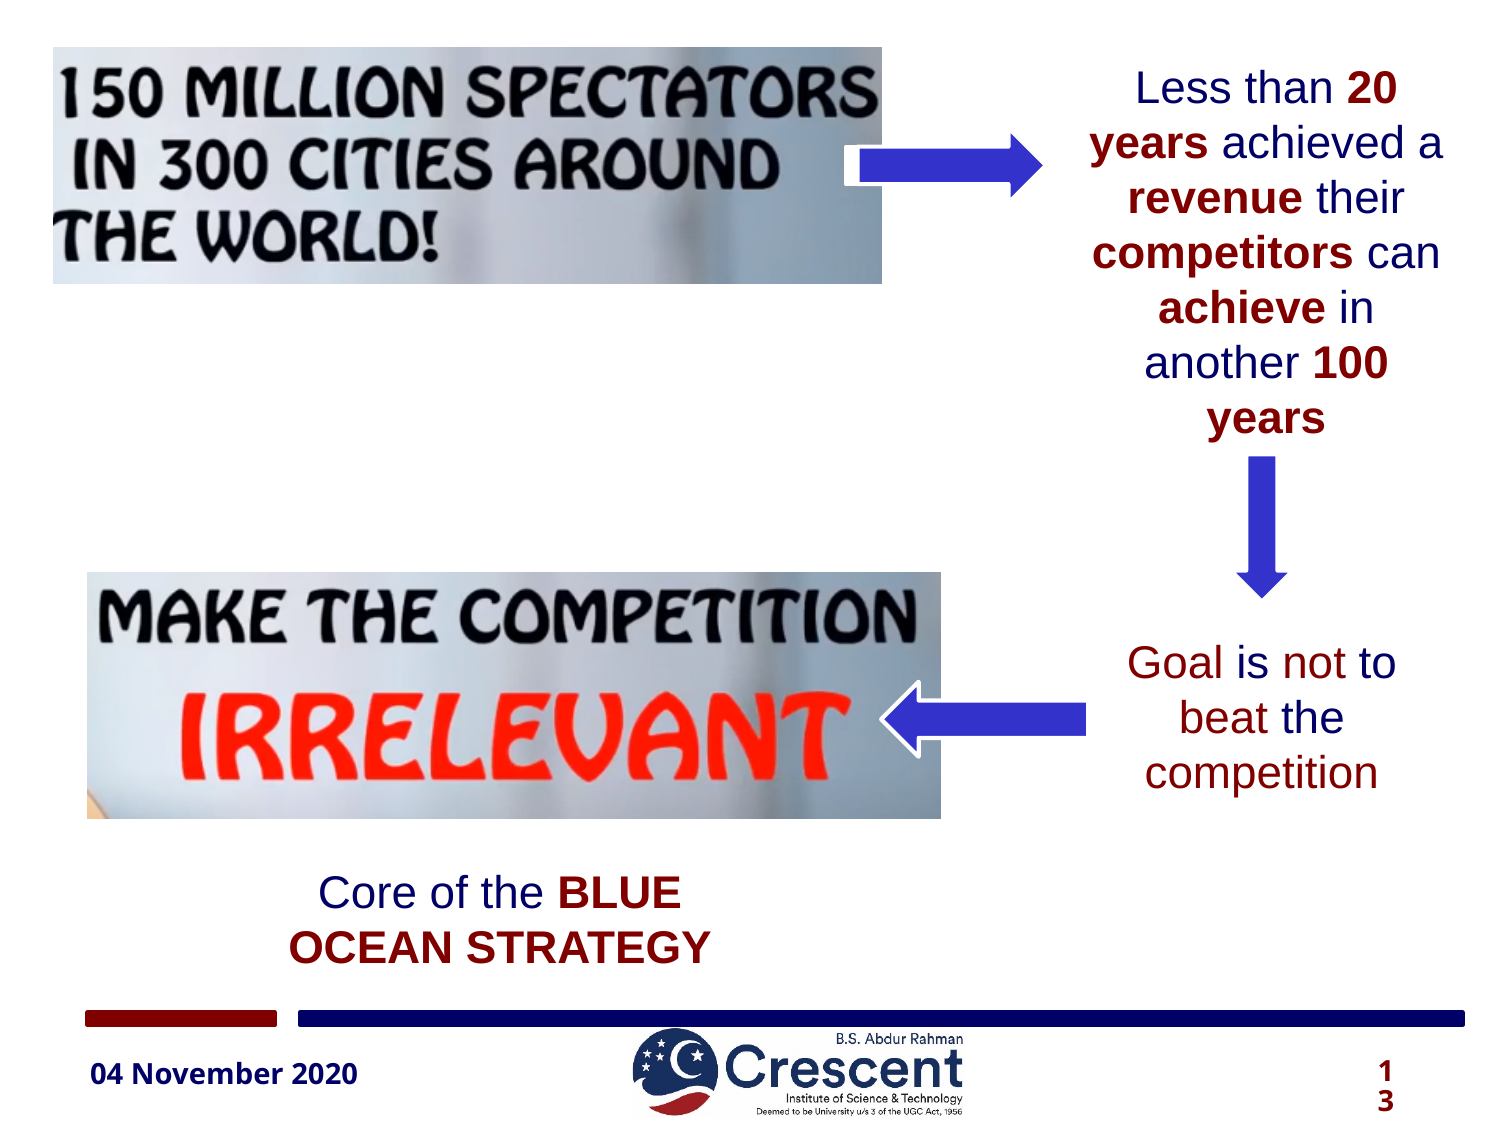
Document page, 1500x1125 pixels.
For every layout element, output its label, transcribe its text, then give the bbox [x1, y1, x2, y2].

text_box [944, 698, 1102, 741]
text_box Goal is not to beat the competition [1068, 625, 1456, 806]
text_box [1228, 452, 1296, 604]
text_box [885, 125, 1049, 205]
slide_number 13 [1362, 1042, 1425, 1103]
picture [632, 1027, 967, 1118]
picture [52, 47, 882, 284]
text_box Core of the BLUE OCEAN STRATEGY [249, 855, 750, 981]
text_box [298, 1010, 1465, 1027]
text_box [85, 1010, 277, 1027]
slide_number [75, 1042, 425, 1103]
picture [87, 572, 941, 819]
text_box Less than 20 years achieved a revenue their competitors can achieve in another 100 years [1072, 50, 1461, 450]
